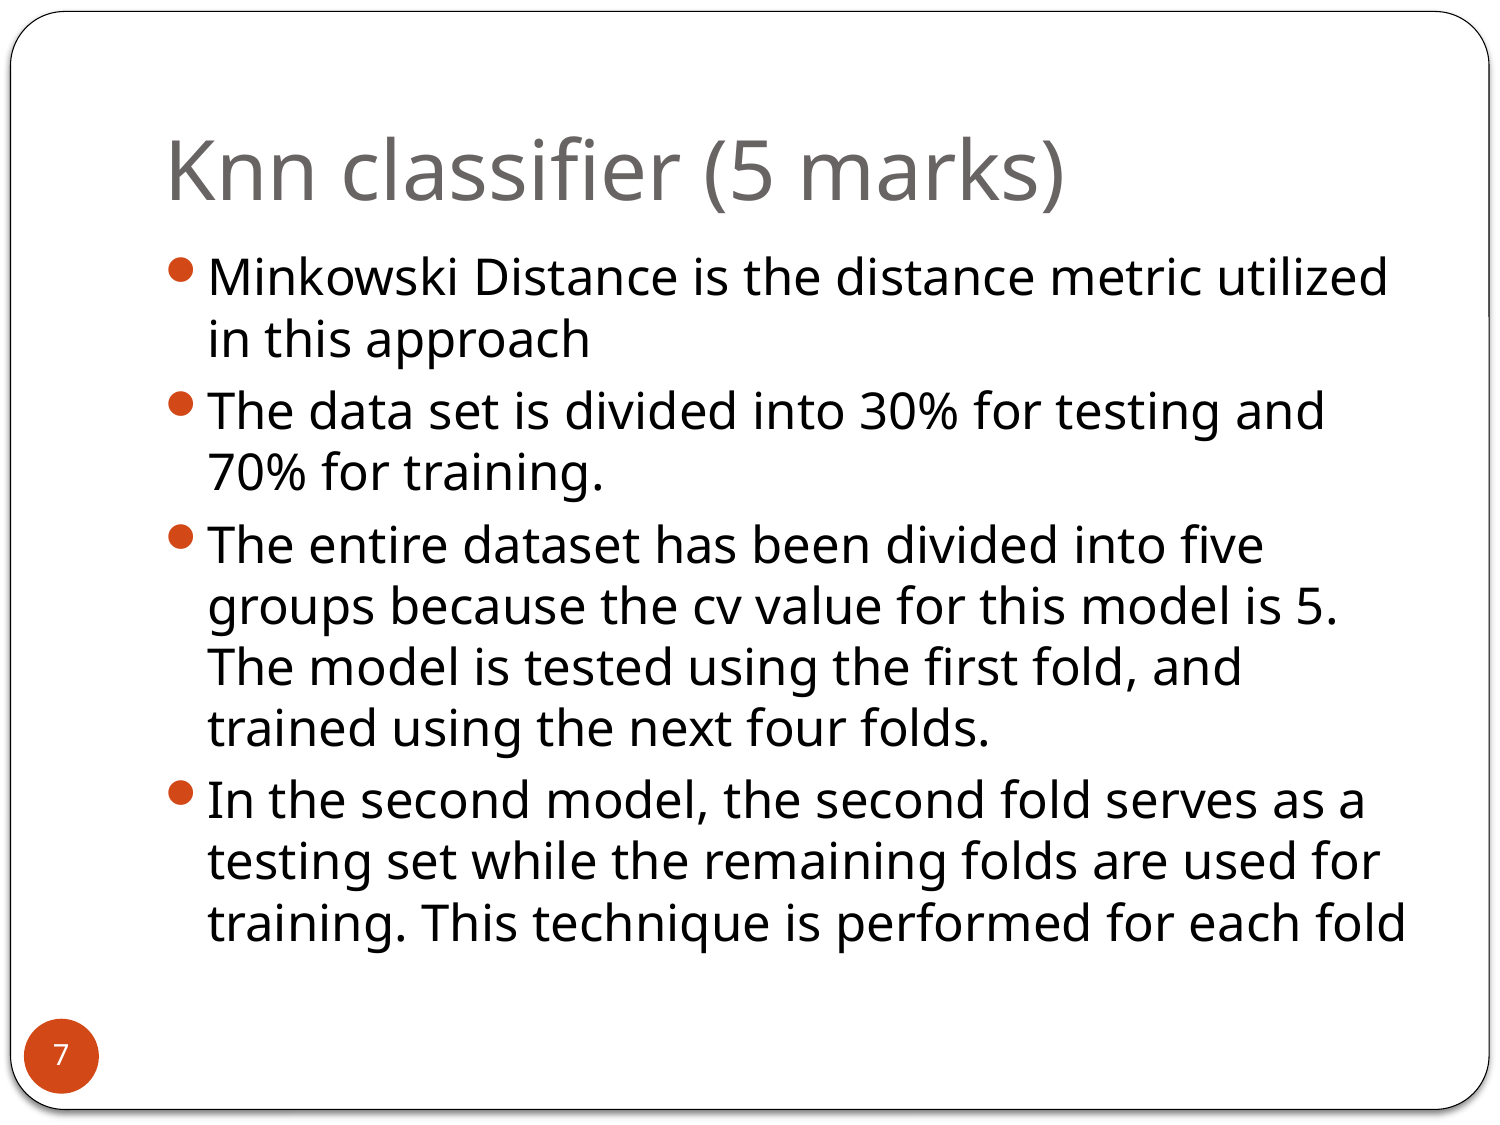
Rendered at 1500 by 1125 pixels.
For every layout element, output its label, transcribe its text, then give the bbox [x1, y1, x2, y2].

title Knn classifier (5 marks) [150, 45, 1425, 233]
list Minkowski Distance is the distance metric utilized in this approach The data set is divided into 30% for testing and 70% for training. The entire dataset has been divided into five groups because the cv value for this model is 5. The model is tested using the first fold, and trained using the next four folds. In the second model, the second fold serves as a testing set while the remaining folds are used for training. This technique is performed for each fold [150, 237, 1425, 988]
slide_number 7 [23, 1018, 99, 1094]
